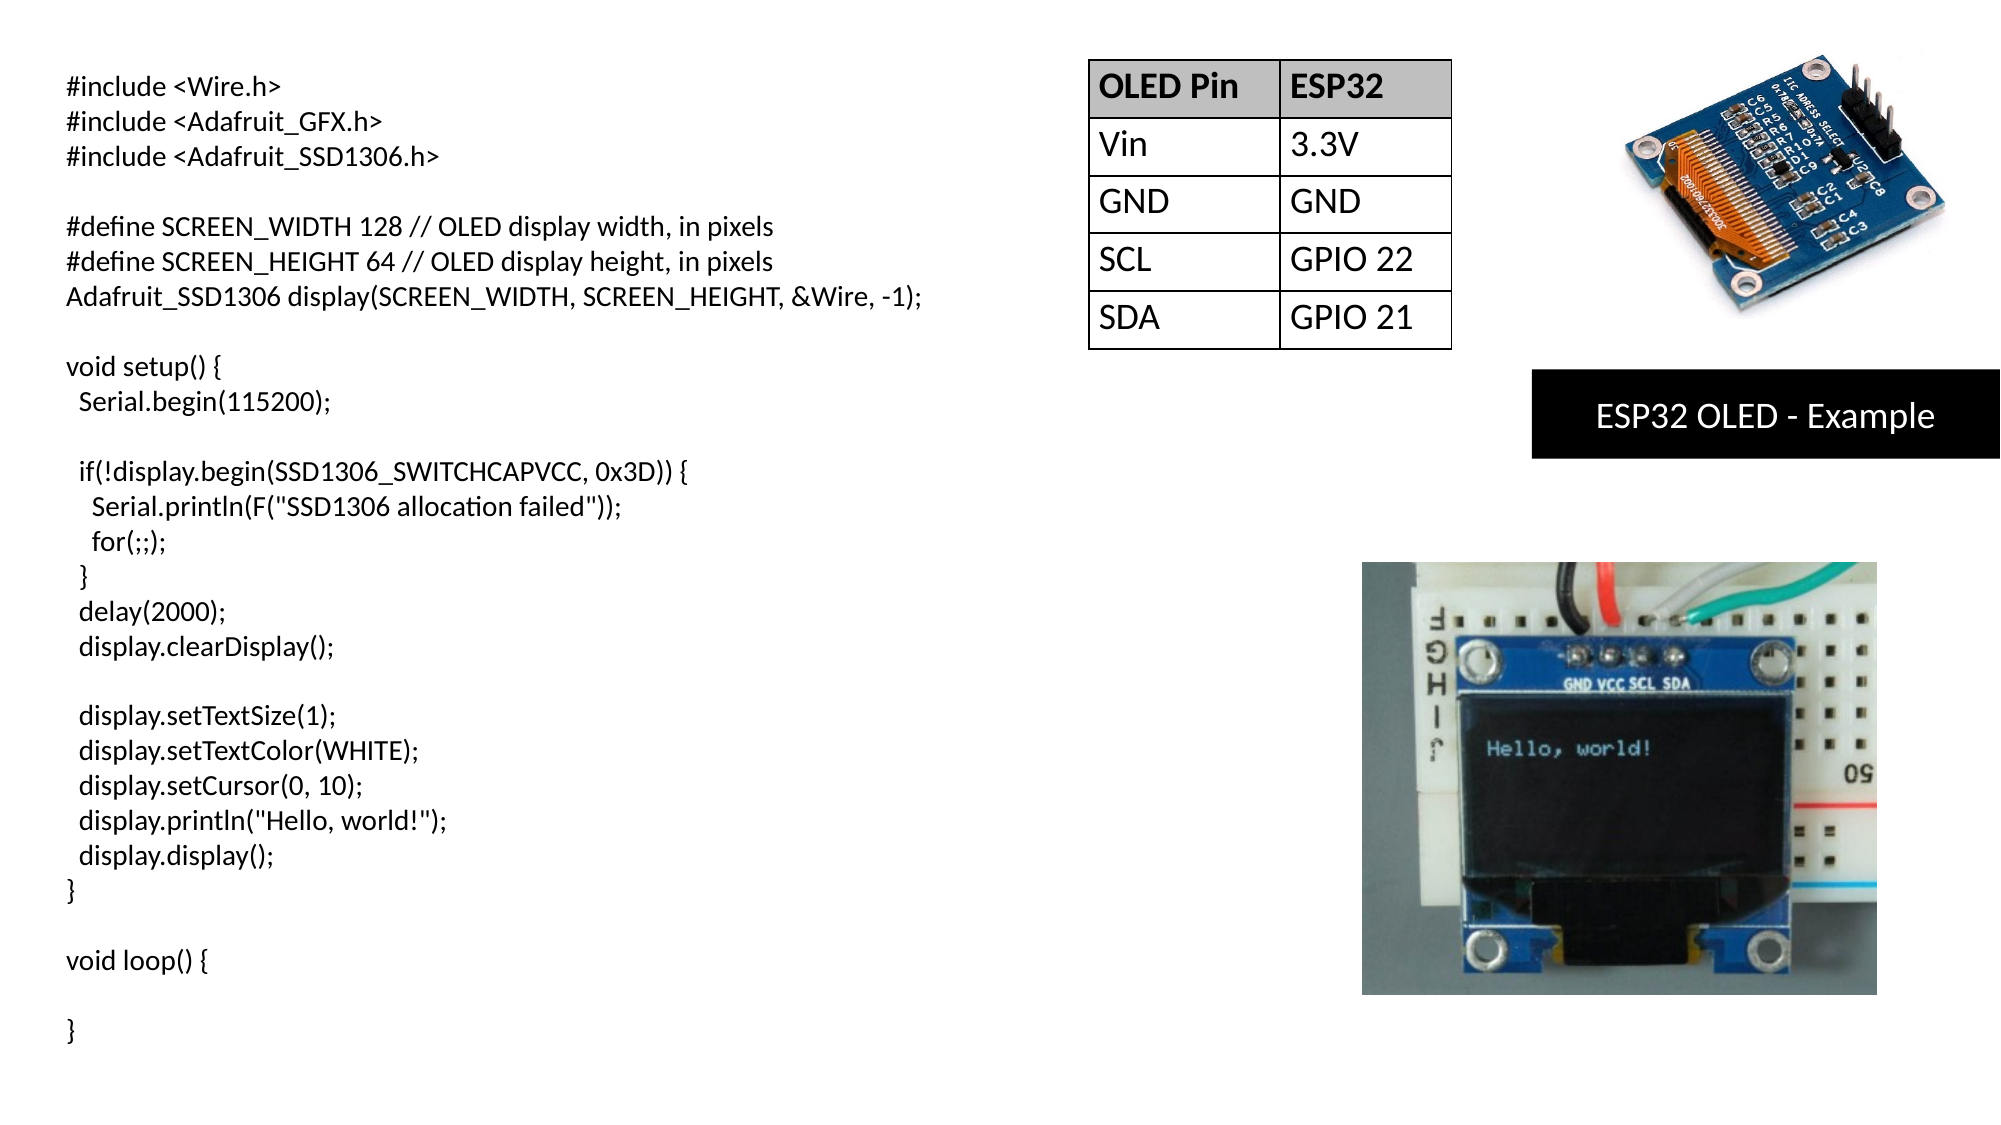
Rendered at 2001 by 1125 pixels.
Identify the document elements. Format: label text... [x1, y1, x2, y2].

table_cell GPIO 22 [1281, 234, 1451, 290]
table_cell SDA [1090, 292, 1279, 348]
table_cell GND [1090, 177, 1279, 232]
table_cell 3.3V [1281, 119, 1451, 175]
table_cell GPIO 21 [1281, 292, 1451, 348]
table_cell Vin [1090, 119, 1279, 175]
table_header OLED Pin [1090, 61, 1279, 117]
table_header ESP32 [1281, 61, 1451, 117]
picture [1362, 562, 1877, 995]
text_box ESP32 OLED - Example [1531, 368, 2000, 460]
table_cell SCL [1090, 234, 1279, 290]
table_cell GND [1281, 177, 1451, 232]
picture [1619, 51, 1949, 319]
text_box #include <Wire.h> #include <Adafruit_GFX.h> #include <Adafruit_SSD1306.h> #define SCREEN_WIDTH 128 // OLED display width, in pixels #define SCREEN_HEIGHT 64 // OLED display height, in pixels Adafruit_SSD1306 display(SCREEN_WIDTH, SCREEN_HEIGHT, &Wire, -1); void setup() { Serial.begin(115200); if(!display.begin(SSD1306_SWITCHCAPVCC, 0x3D)) { Serial.println(F("SSD1306 allocation failed")); for(;;); } delay(2000); display.clearDisplay(); display.setTextSize(1); display.setTextColor(WHITE); display.setCursor(0, 10); display.println("Hello, world!"); display.display(); } void loop() { } [51, 60, 1009, 1054]
